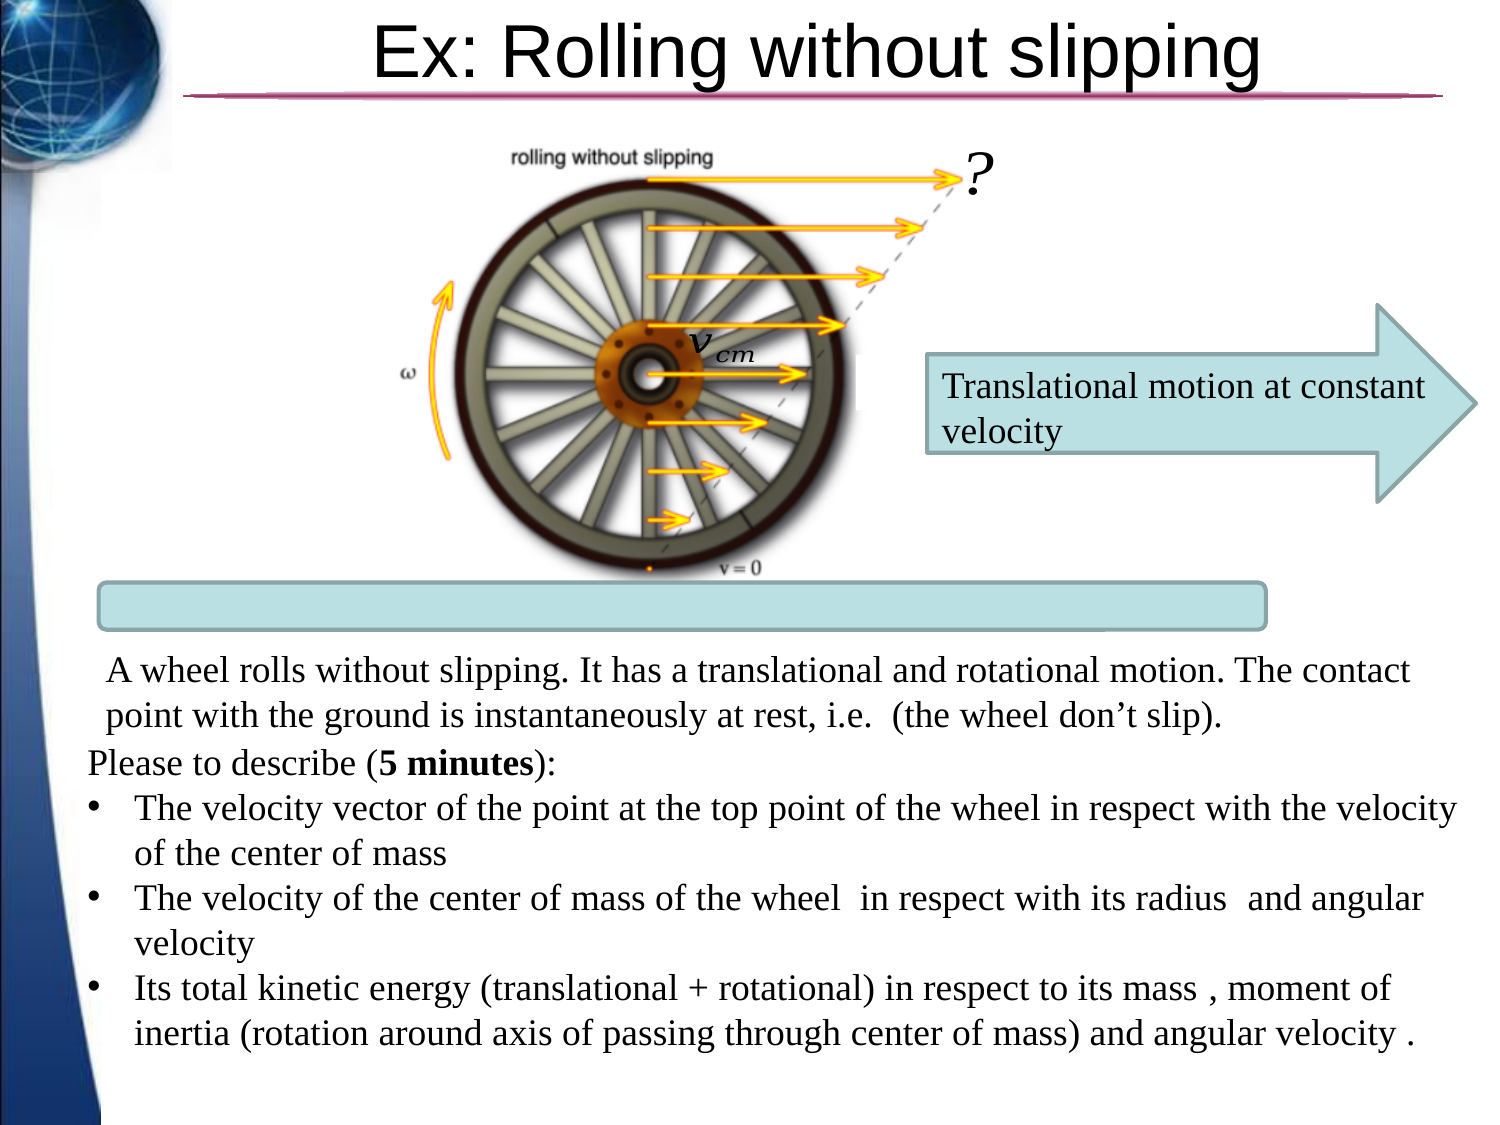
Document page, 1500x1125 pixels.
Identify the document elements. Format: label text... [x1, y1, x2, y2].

picture [0, 0, 153, 1125]
slide_number [1104, 1022, 1455, 1092]
text_box [96, 580, 1269, 632]
picture [95, 752, 101, 764]
title Ex: Rolling without slipping [153, 0, 1500, 183]
picture [392, 141, 972, 581]
text_box [977, 302, 1479, 504]
